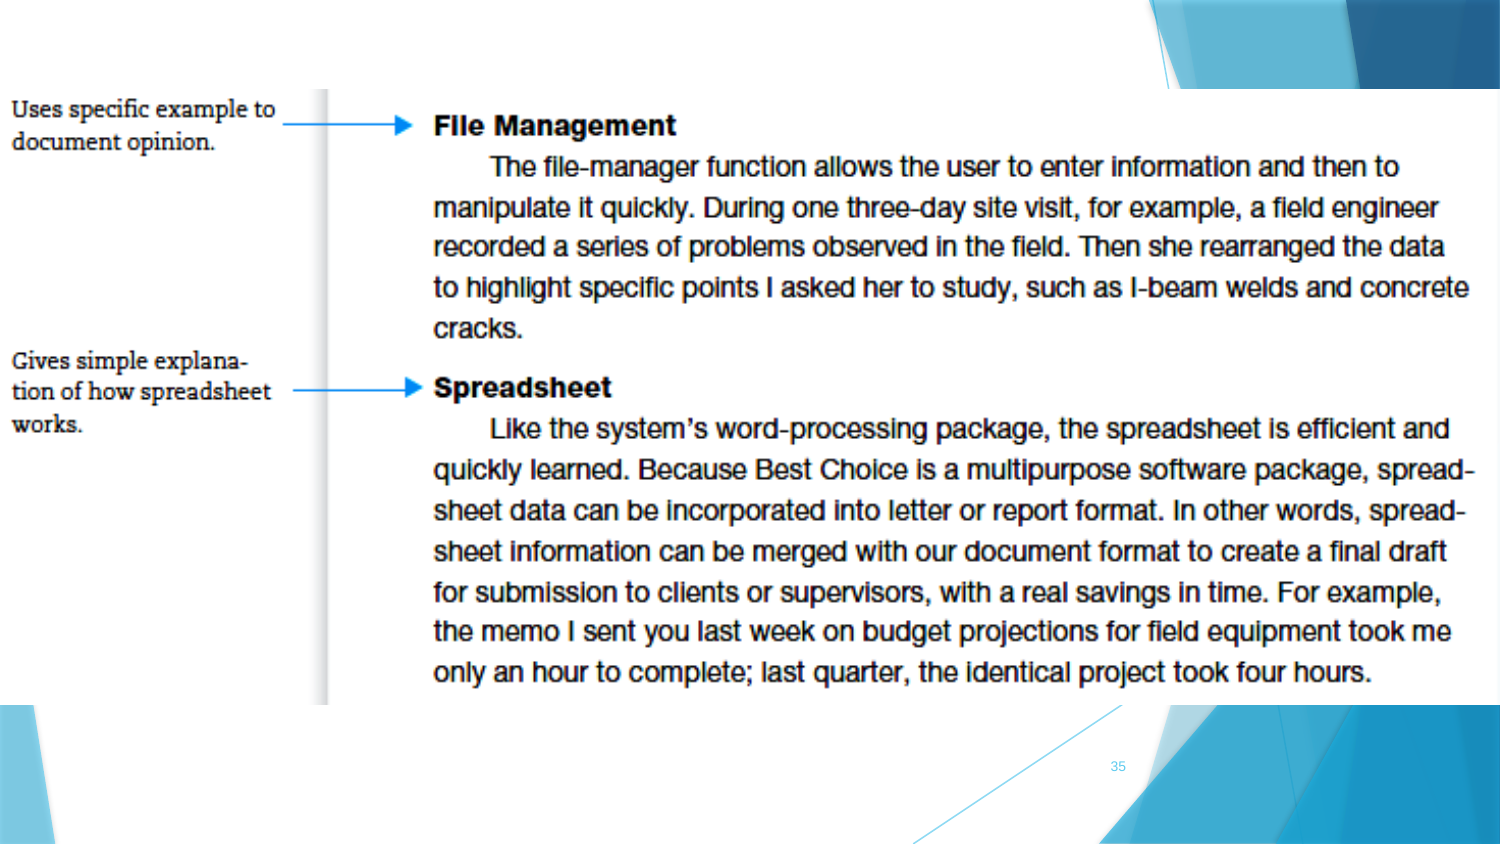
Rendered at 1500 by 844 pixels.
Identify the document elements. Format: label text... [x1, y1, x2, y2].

picture [0, 88, 1500, 705]
slide_number 35 [1056, 743, 1141, 789]
